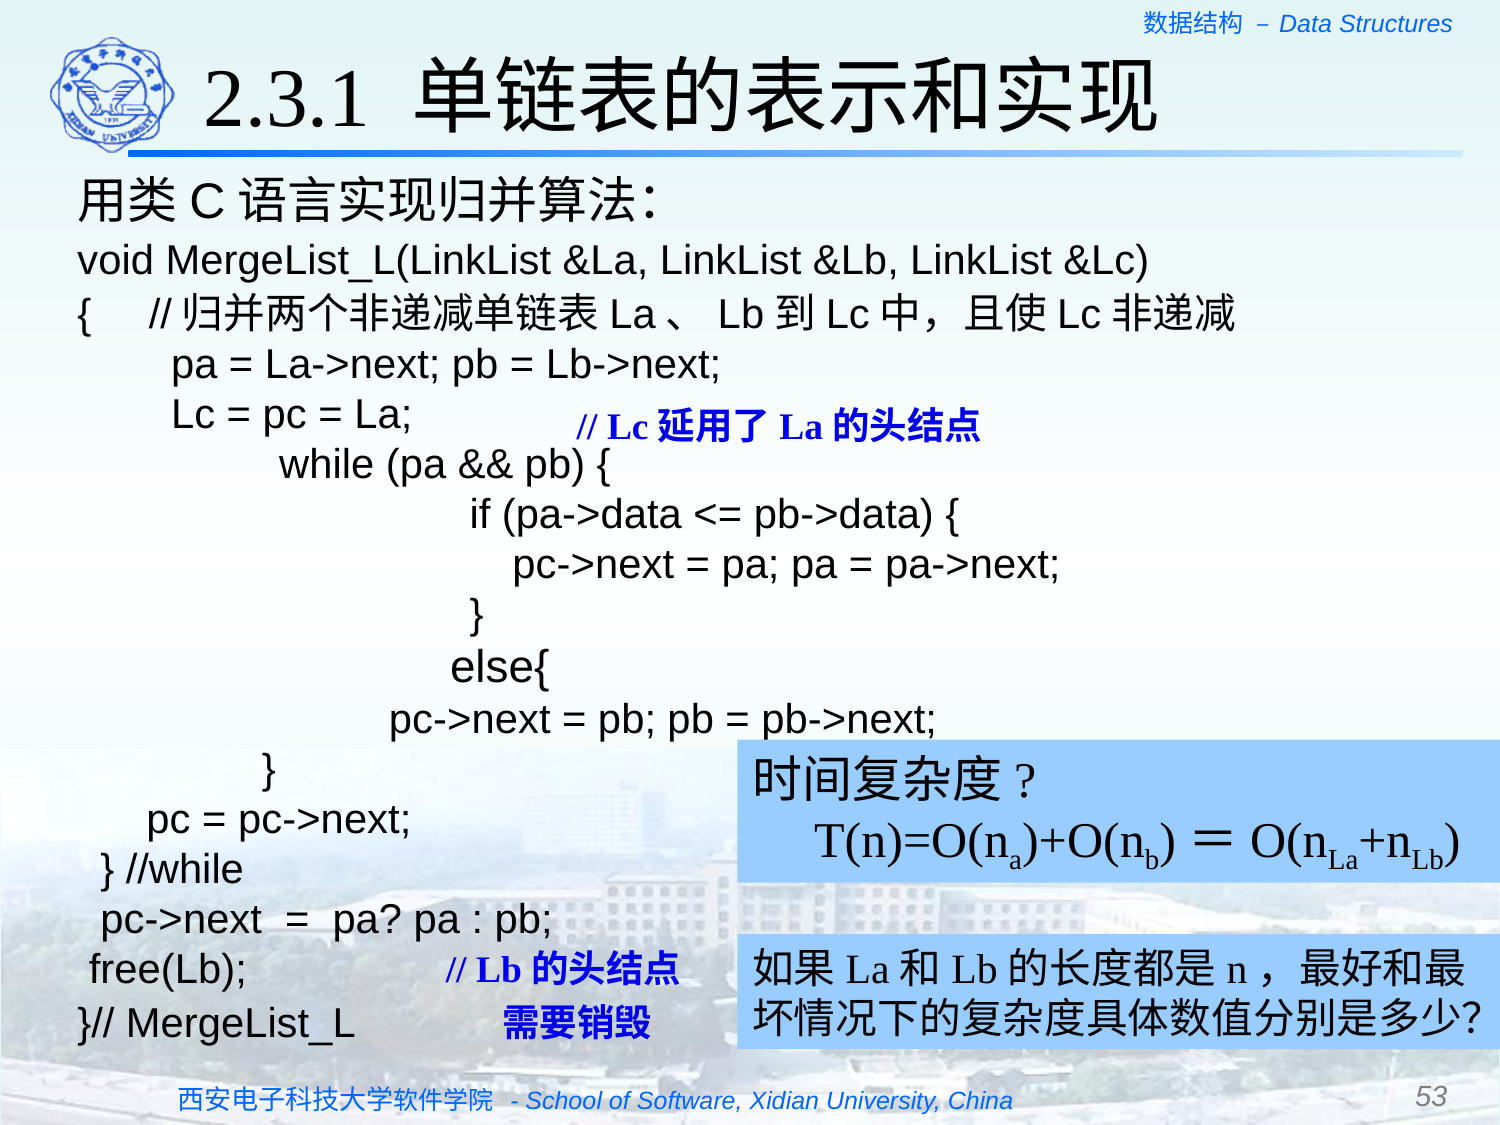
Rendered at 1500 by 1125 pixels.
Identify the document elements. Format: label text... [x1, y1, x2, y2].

picture [1, 749, 1499, 1125]
text_box 时间复杂度? T(n)=O(na)+O(nb)＝O(nLa+nLb) [737, 739, 1500, 883]
text_box 如果La和Lb的长度都是n，最好和最坏情况下的复杂度具体数值分别是多少？ [737, 934, 1500, 1049]
title 2.3.1 单链表的表示和实现 [188, 42, 1425, 143]
picture [50, 37, 175, 153]
text_box 53 [1362, 1062, 1463, 1113]
text_box // Lc延用了La的头结点 [561, 385, 1413, 445]
text_box // Lb的头结点需要销毁 [431, 928, 703, 1033]
list 用类C语言实现归并算法： void MergeList_L(LinkList &La, LinkList &Lb, LinkList &Lc) { //归并两个非递减单链表La、Lb到Lc中，且使Lc非递减 pa = La->next; pb = Lb->next; Lc = pc = La; while (pa && pb) { if (pa->data <= pb->data) { pc->next = pa; pa = pa->next; } else{ pc->next = pb; pb = pb->next; } pc = pc->next; } //while pc->next = pa? pa : pb; free(Lb); }// MergeList_L [62, 160, 1450, 1061]
picture [1450, 883, 1499, 934]
